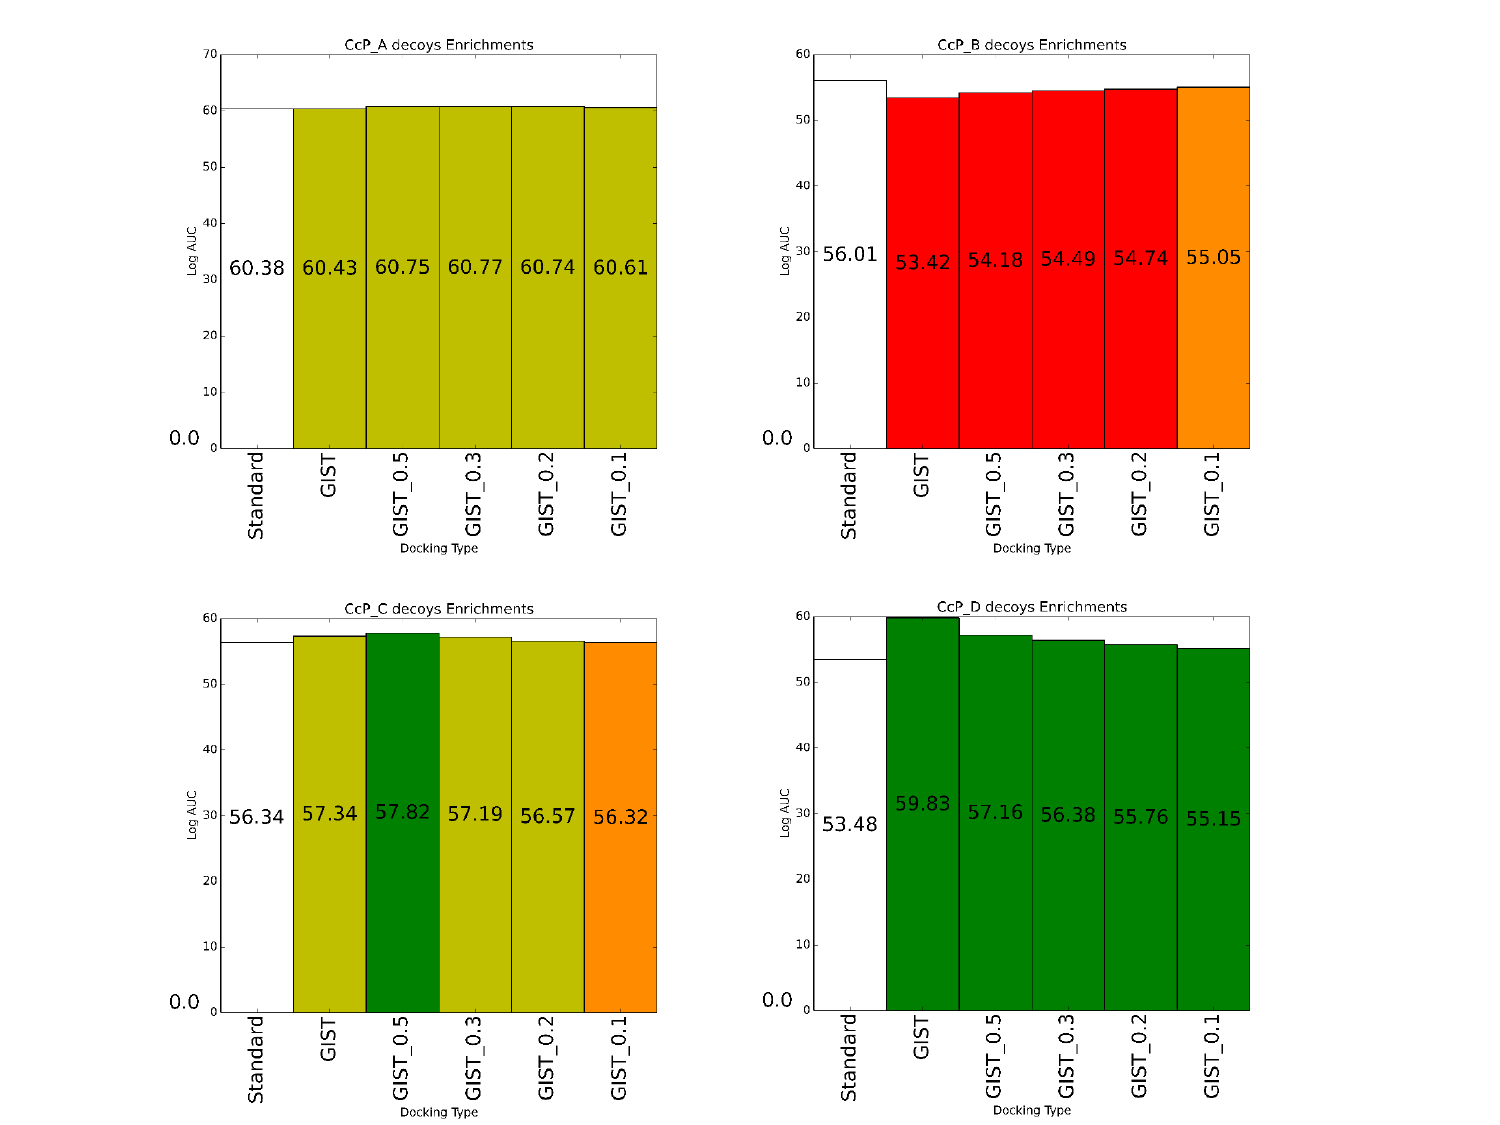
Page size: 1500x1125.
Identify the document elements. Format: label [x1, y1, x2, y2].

picture [743, 0, 1306, 1123]
picture [149, 0, 713, 561]
picture [149, 562, 713, 1125]
